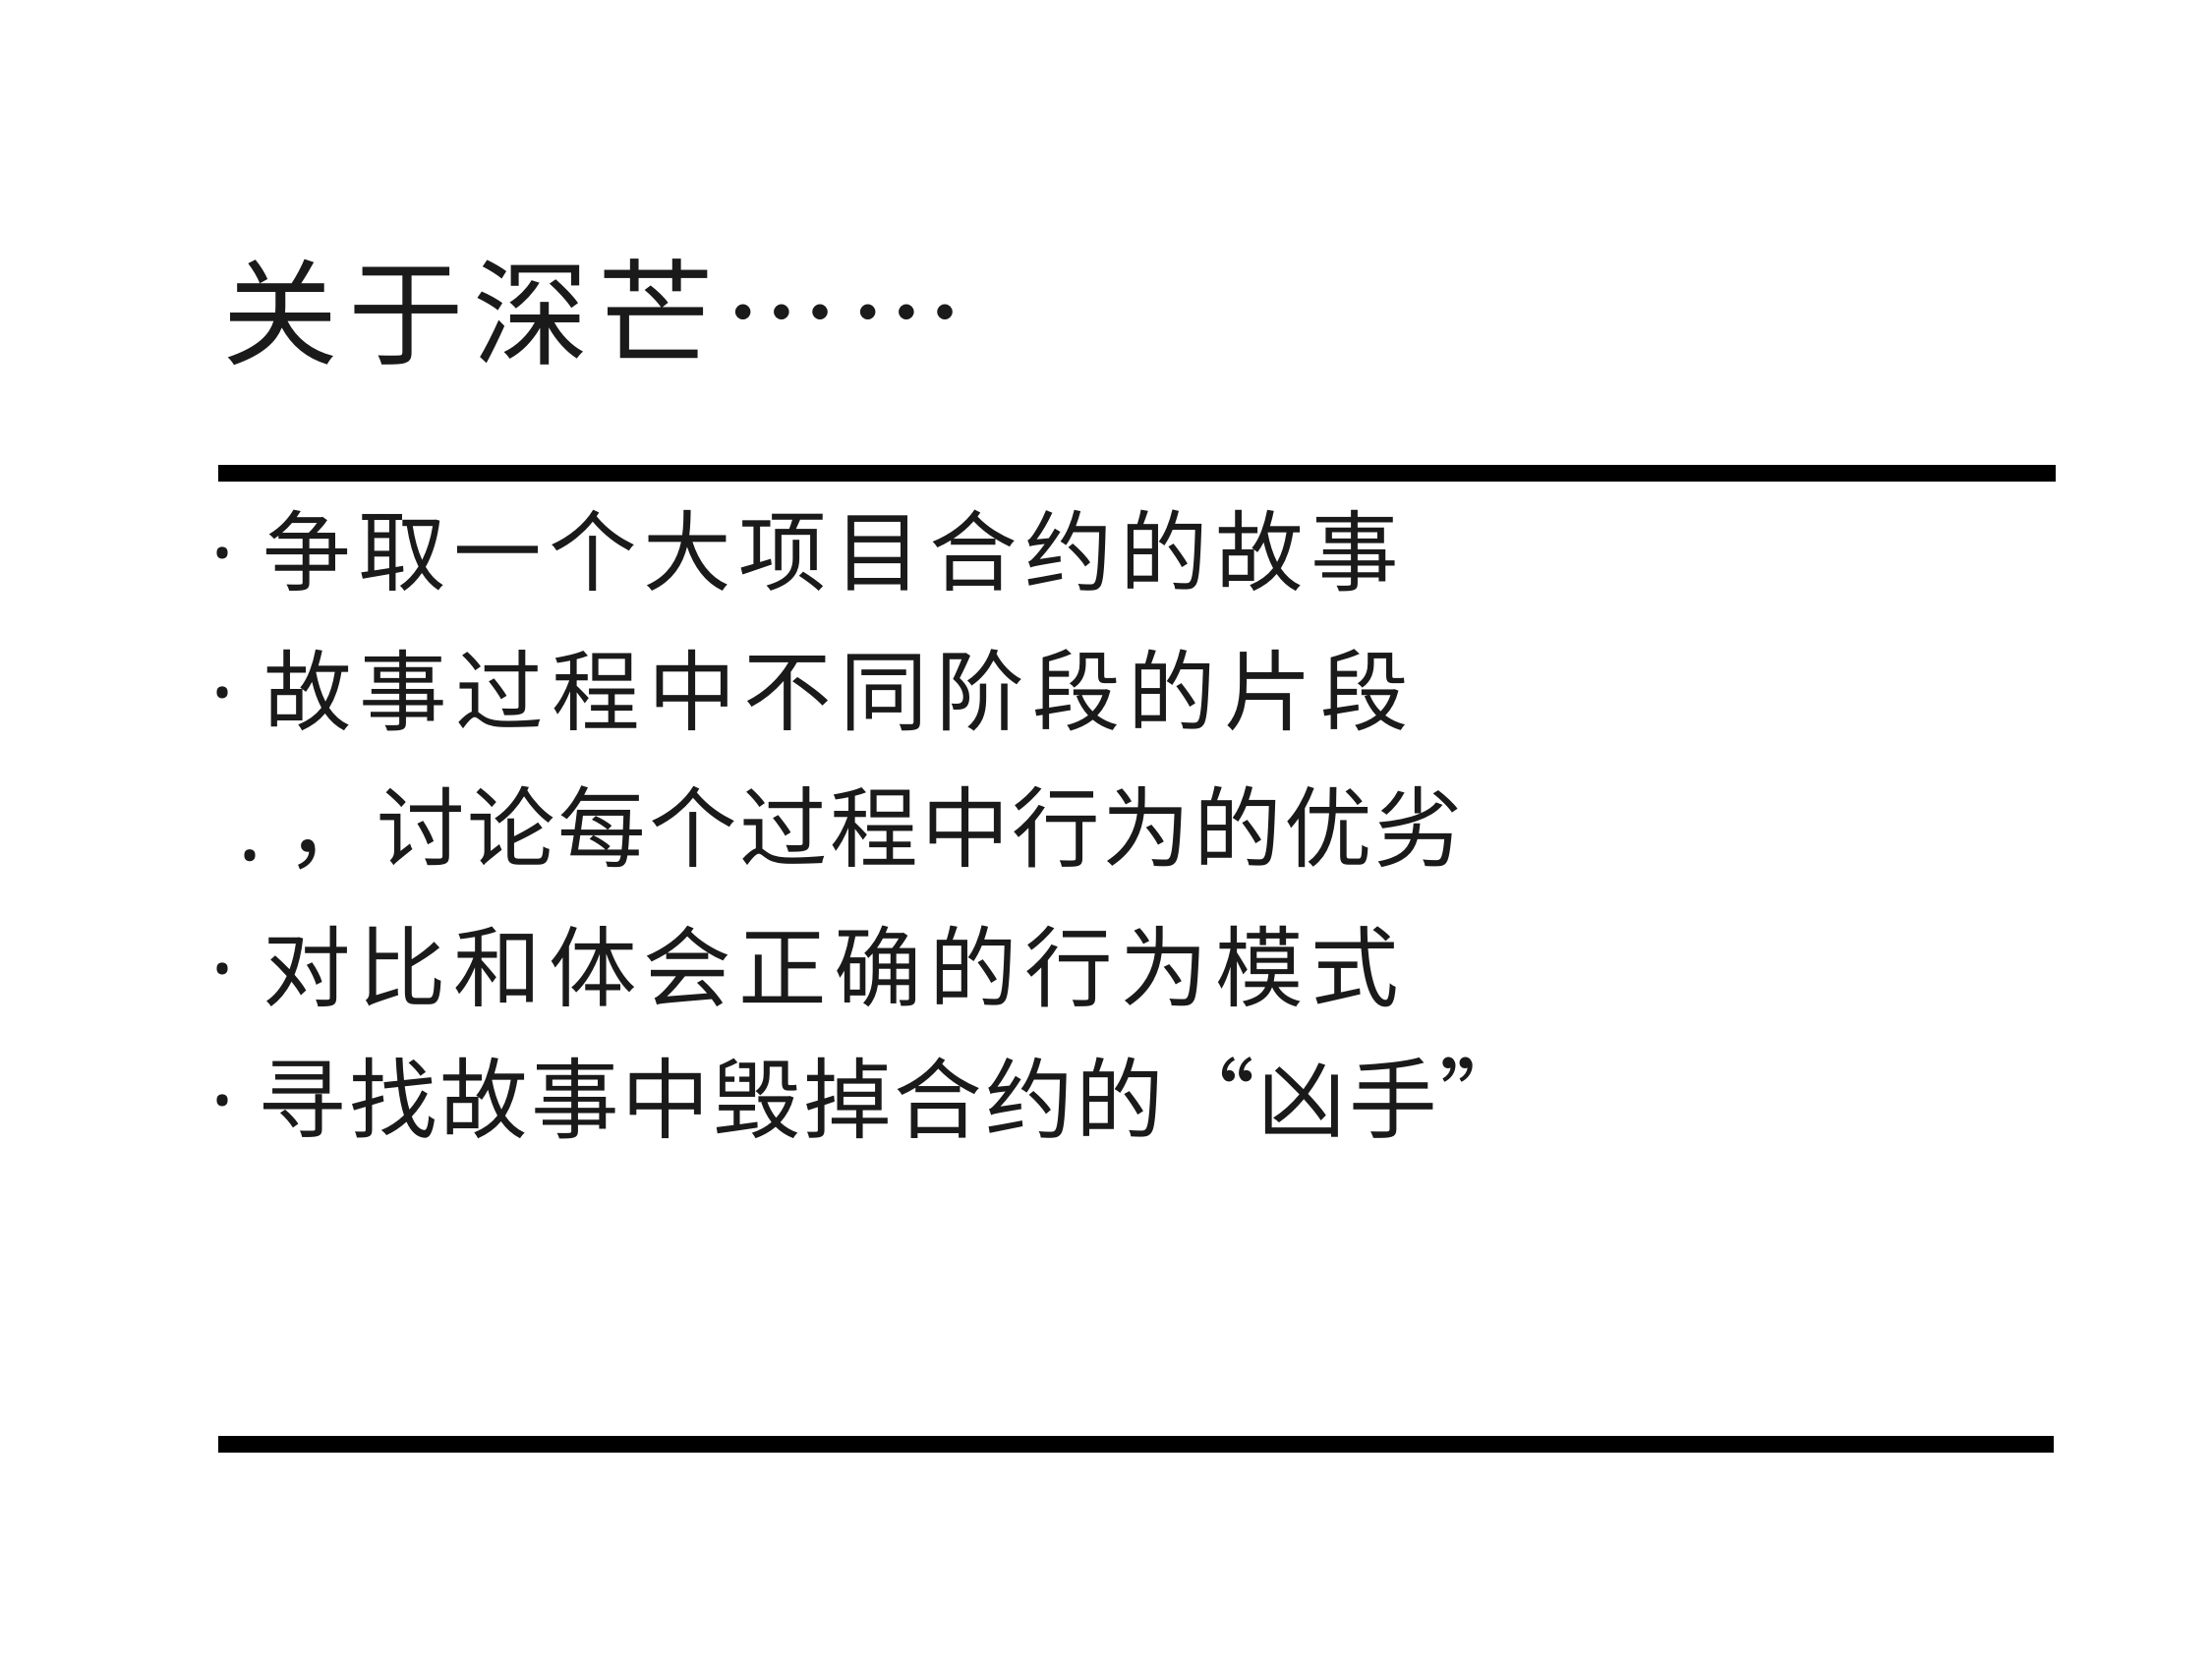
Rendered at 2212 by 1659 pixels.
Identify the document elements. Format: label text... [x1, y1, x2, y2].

title 关于深芒…… [220, 238, 978, 460]
text_box ·争取一个大项目合约的故事 ·故事过程中不同阶段的片段 .，讨论每个过程中行为的优劣 ·对比和体会正确的行为模式 ·寻找故事中毁掉合约的“凶手” [208, 460, 1579, 1150]
